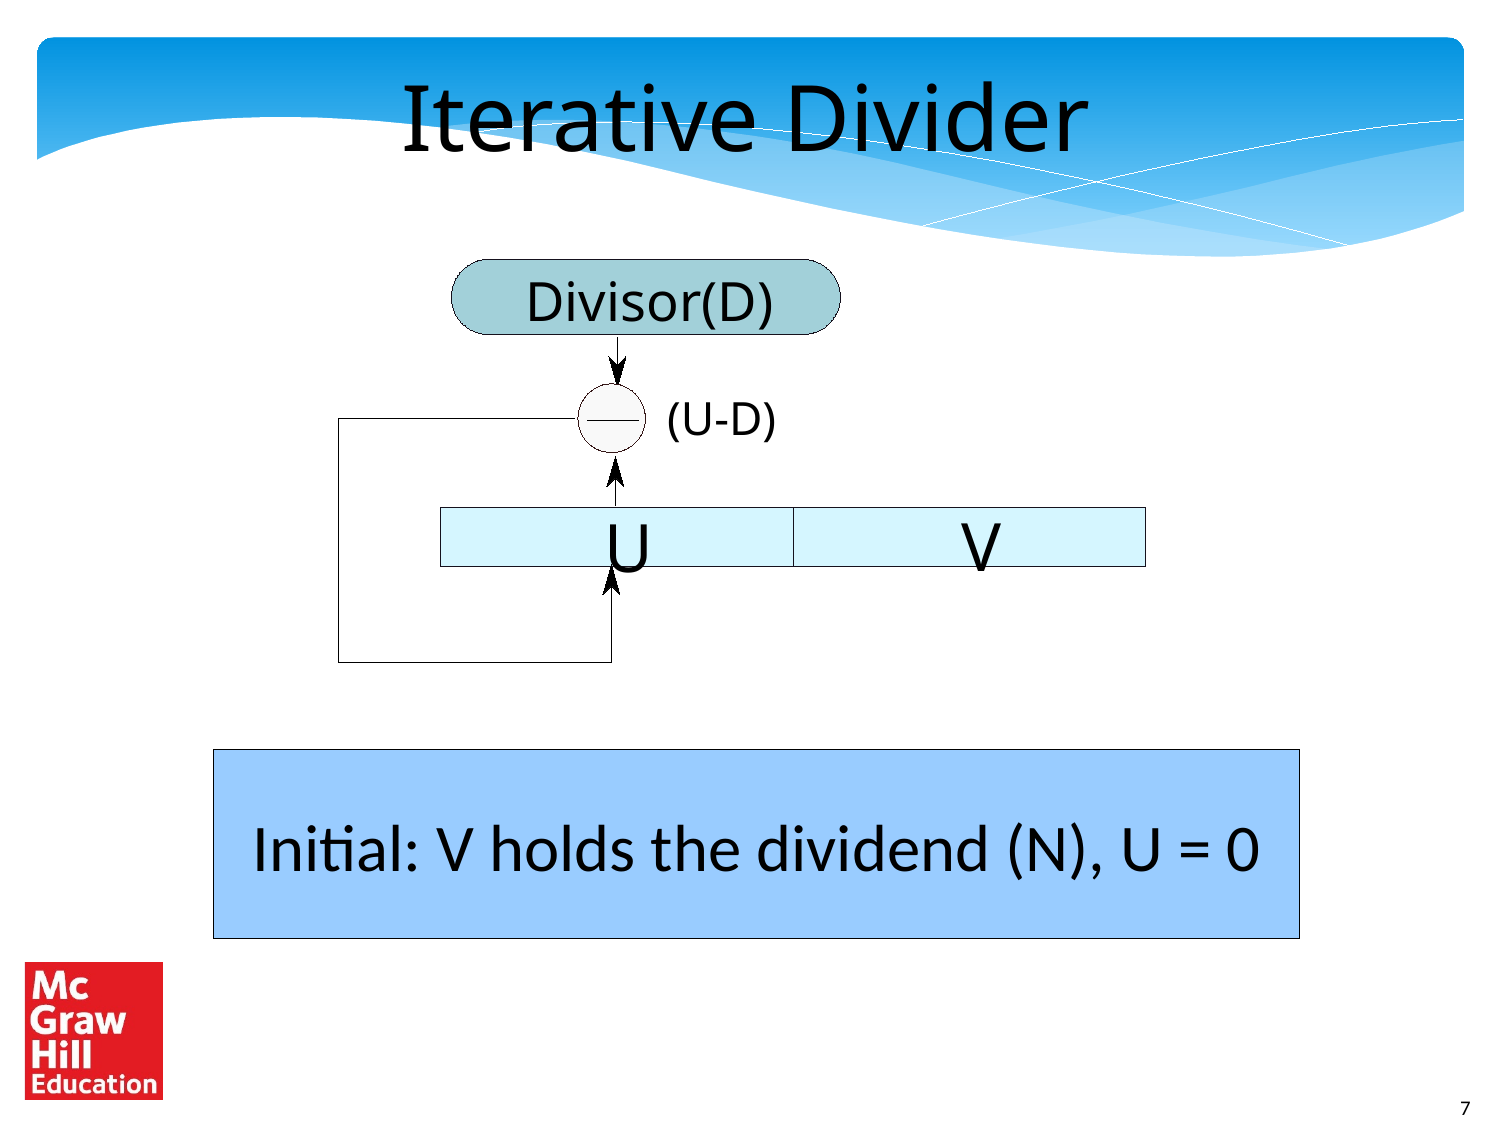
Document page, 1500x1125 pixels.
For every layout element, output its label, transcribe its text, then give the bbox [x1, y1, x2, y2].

text_box Initial: V holds the dividend (N), U = 0 [213, 749, 1300, 939]
title Iterative Divider [137, 37, 1355, 192]
picture [24, 962, 163, 1100]
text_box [330, 249, 1167, 676]
